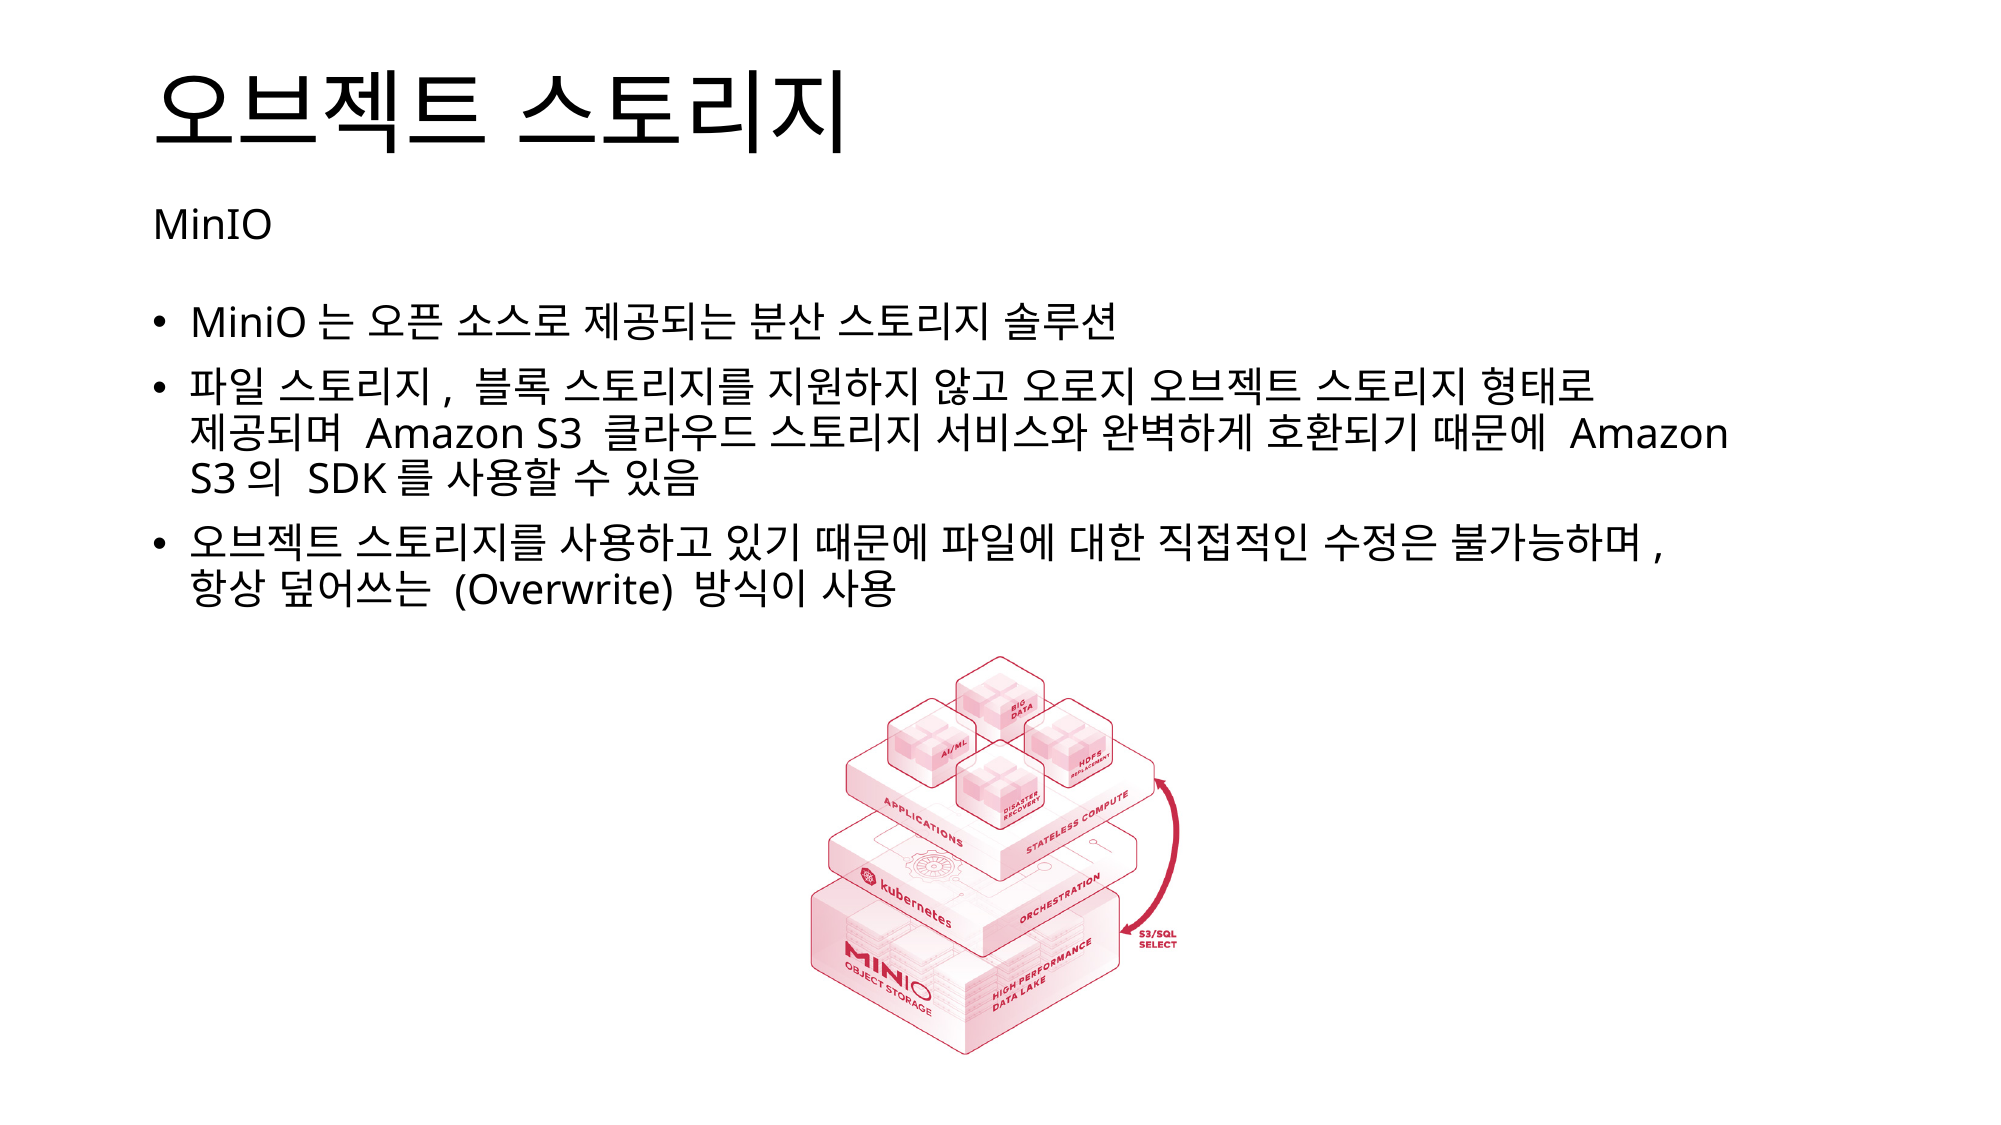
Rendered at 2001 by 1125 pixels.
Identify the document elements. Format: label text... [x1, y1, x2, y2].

picture [801, 645, 1199, 1066]
text_box 오브젝트 스토리지 [137, 59, 1897, 201]
list MiniO는 오픈 소스로 제공되는 분산 스토리지 솔루션 파일 스토리지, 블록 스토리지를 지원하지 않고 오로지 오브젝트 스토리지 형태로 제공되며 Amazon S3 클라우드 스토리지 서비스와 완벽하게 호환되기 때문에 Amazon S3의 SDK를 사용할 수 있음 오브젝트 스토리지를 사용하고 있기 때문에 파일에 대한 직접적인 수정은 불가능하며, 항상 덮어쓰는 (Overwrite) 방식이 사용 [137, 293, 1764, 1099]
text_box MinIO [137, 201, 646, 256]
